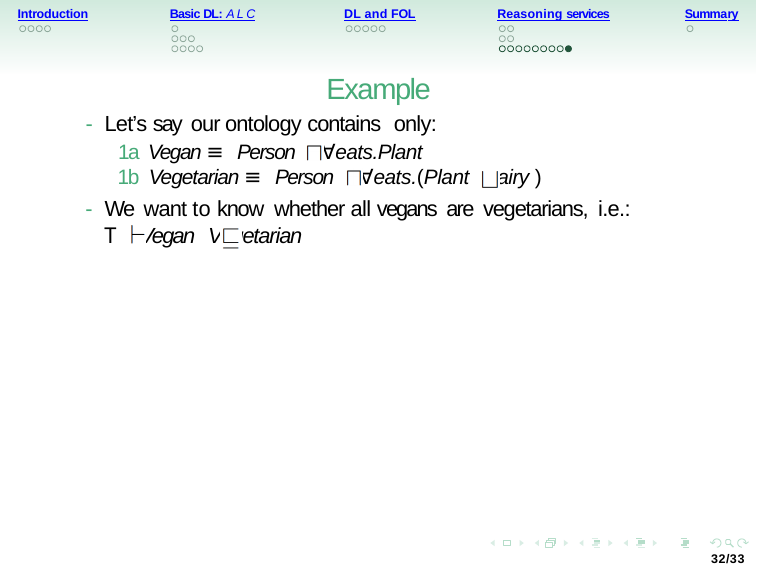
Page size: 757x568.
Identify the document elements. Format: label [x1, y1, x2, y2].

text_box [115, 138, 716, 189]
text_box [710, 538, 722, 548]
picture [304, 143, 324, 162]
text_box [725, 539, 734, 548]
text_box [709, 551, 748, 567]
text_box [0, 0, 756, 136]
text_box [608, 539, 613, 547]
text_box [623, 539, 628, 547]
picture [479, 166, 500, 190]
text_box [652, 539, 657, 547]
text_box [579, 539, 584, 547]
picture [344, 167, 364, 187]
picture [127, 221, 146, 245]
text_box [737, 538, 749, 548]
picture [219, 225, 243, 250]
text_box [83, 194, 741, 248]
